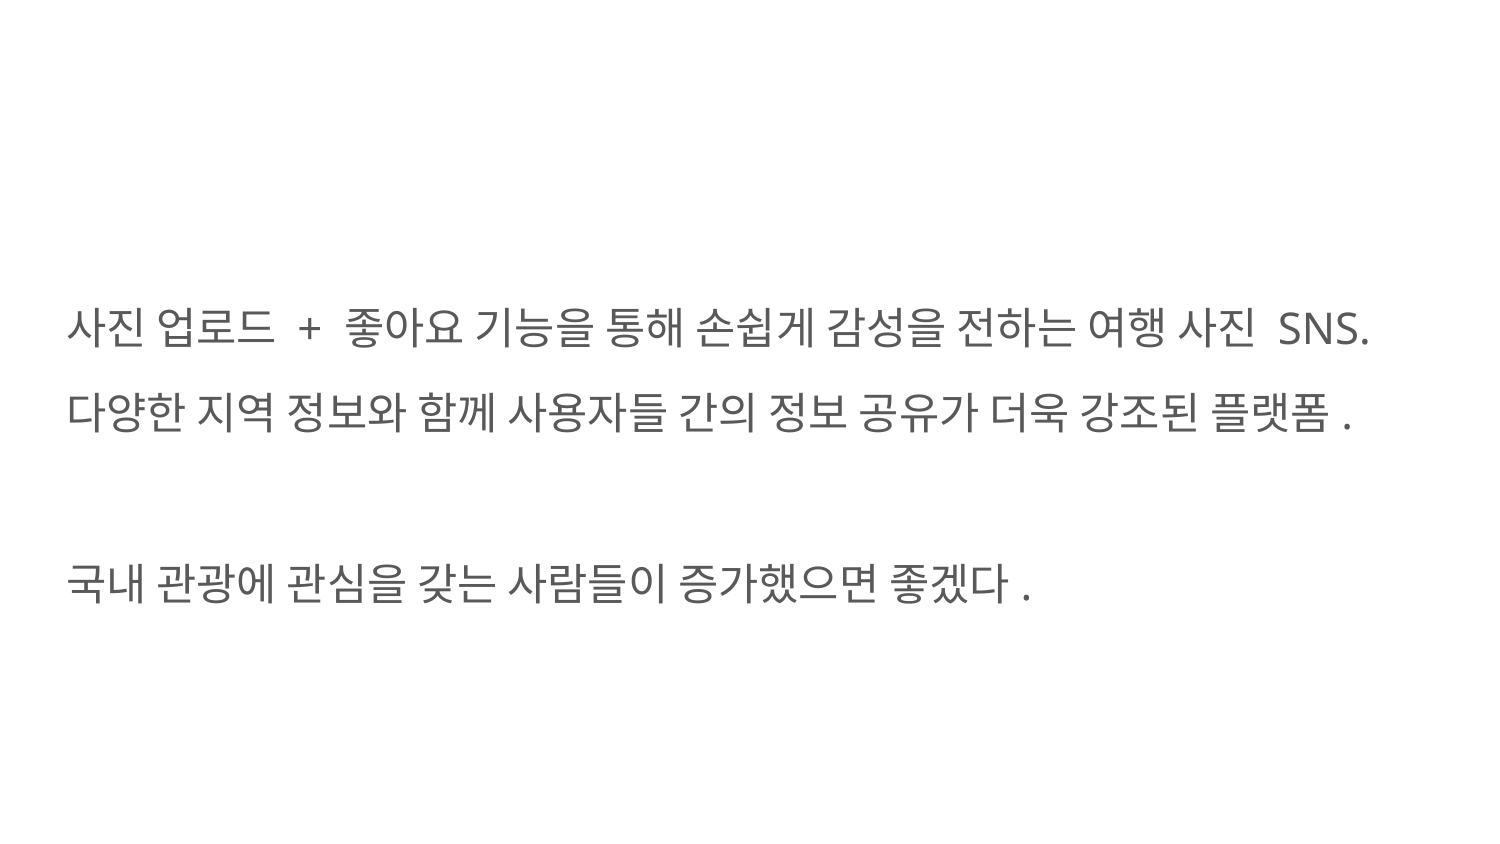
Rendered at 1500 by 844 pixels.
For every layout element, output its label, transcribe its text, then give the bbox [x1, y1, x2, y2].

list 사진 업로드 + 좋아요 기능을 통해 손쉽게 감성을 전하는 여행 사진 SNS. 다양한 지역 정보와 함께 사용자들 간의 정보 공유가 더욱 강조된 플랫폼. 국내 관광에 관심을 갖는 사람들이 증가했으면 좋겠다. [51, 170, 1449, 731]
